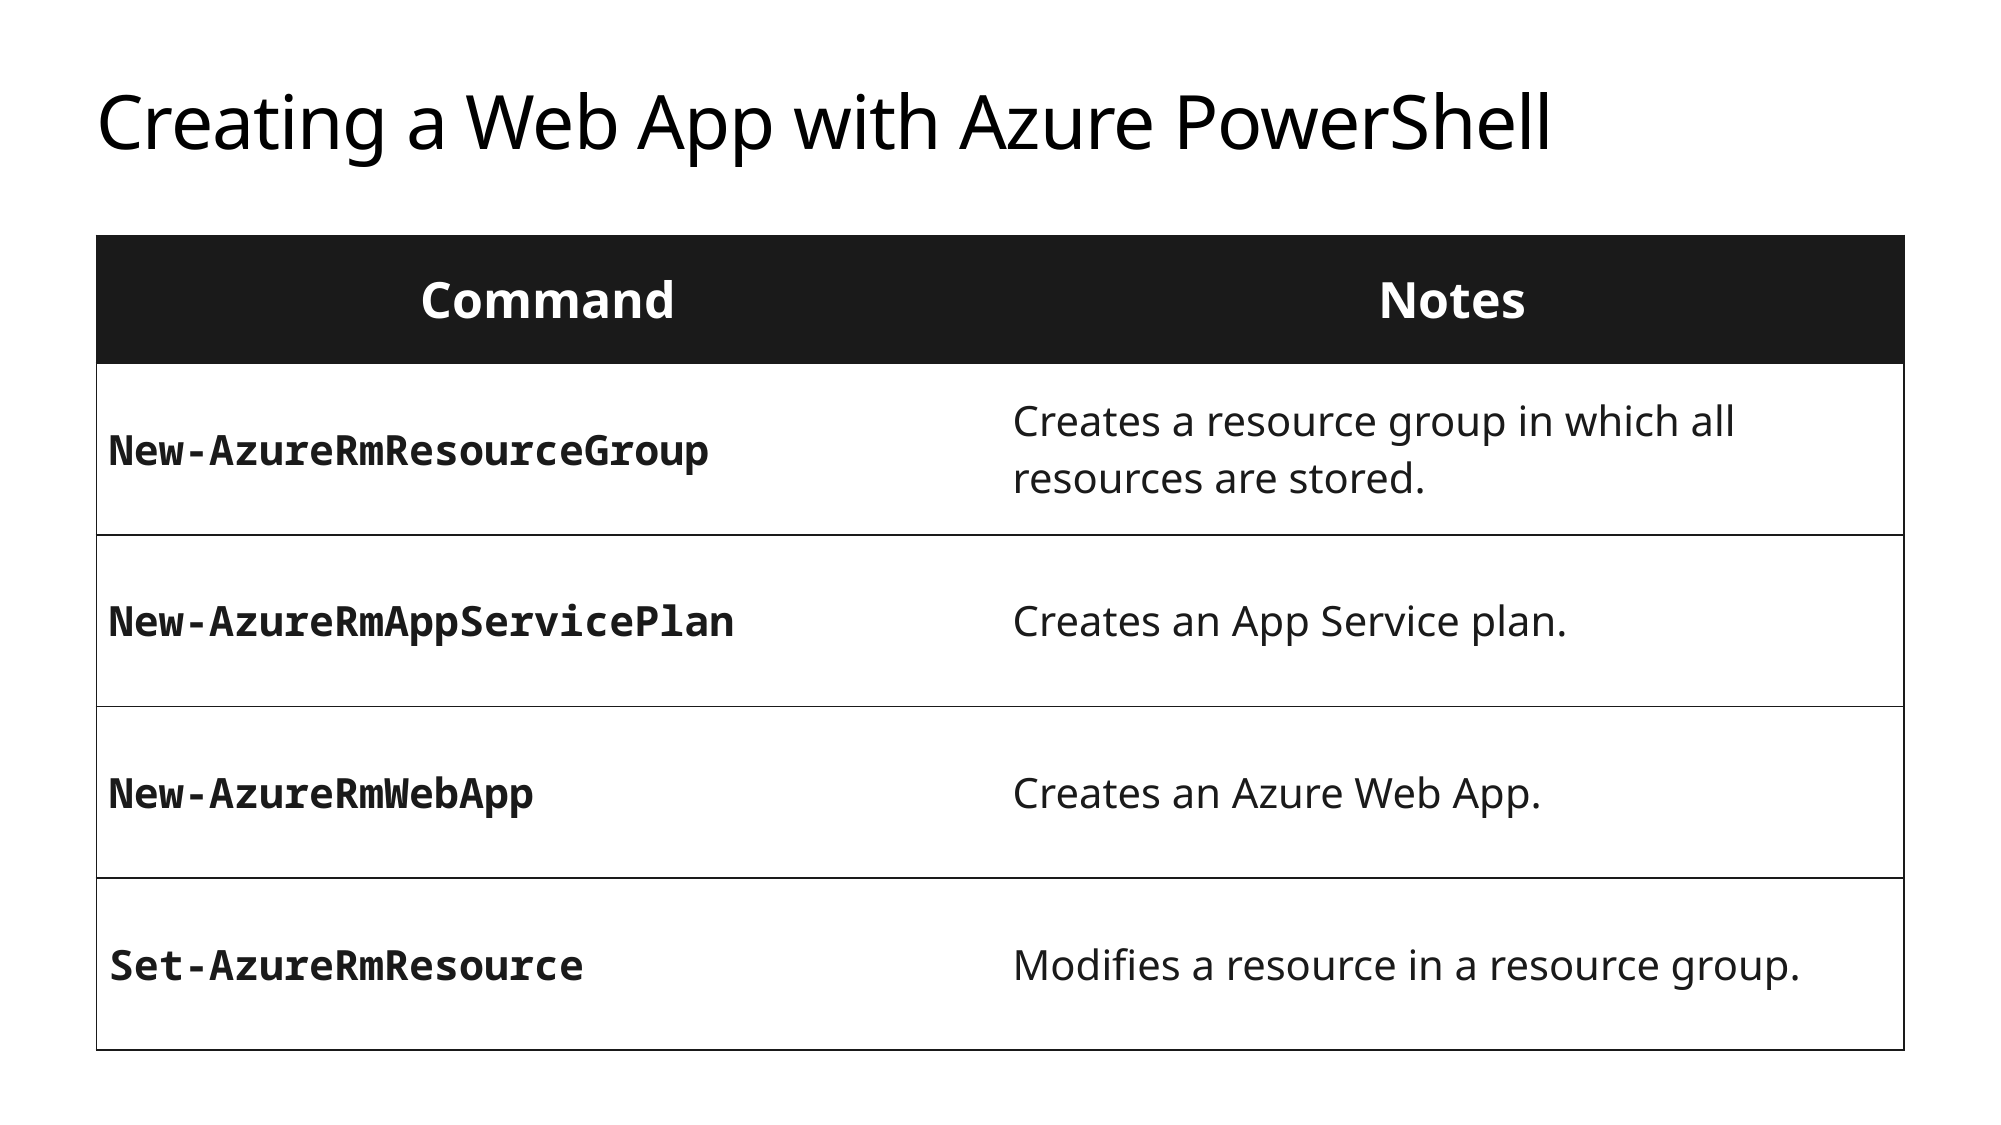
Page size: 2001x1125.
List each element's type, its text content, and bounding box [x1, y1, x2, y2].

table_header Command [97, 236, 1000, 362]
table_cell Creates a resource group in which all resources are stored. [1000, 364, 1903, 534]
table_cell Creates an Azure Web App. [1000, 707, 1903, 877]
table_header Notes [1000, 236, 1903, 362]
table_cell Creates an App Service plan. [1000, 536, 1903, 706]
table_cell New-AzureRmResourceGroup [97, 364, 1000, 534]
table_cell New-AzureRmWebApp [97, 707, 1000, 877]
table_cell Modifies a resource in a resource group. [1000, 879, 1903, 1049]
table_cell Set-AzureRmResource [97, 879, 1000, 1049]
table_cell New-AzureRmAppServicePlan [97, 536, 1000, 706]
title Creating a Web App with Azure PowerShell [96, 75, 1904, 166]
